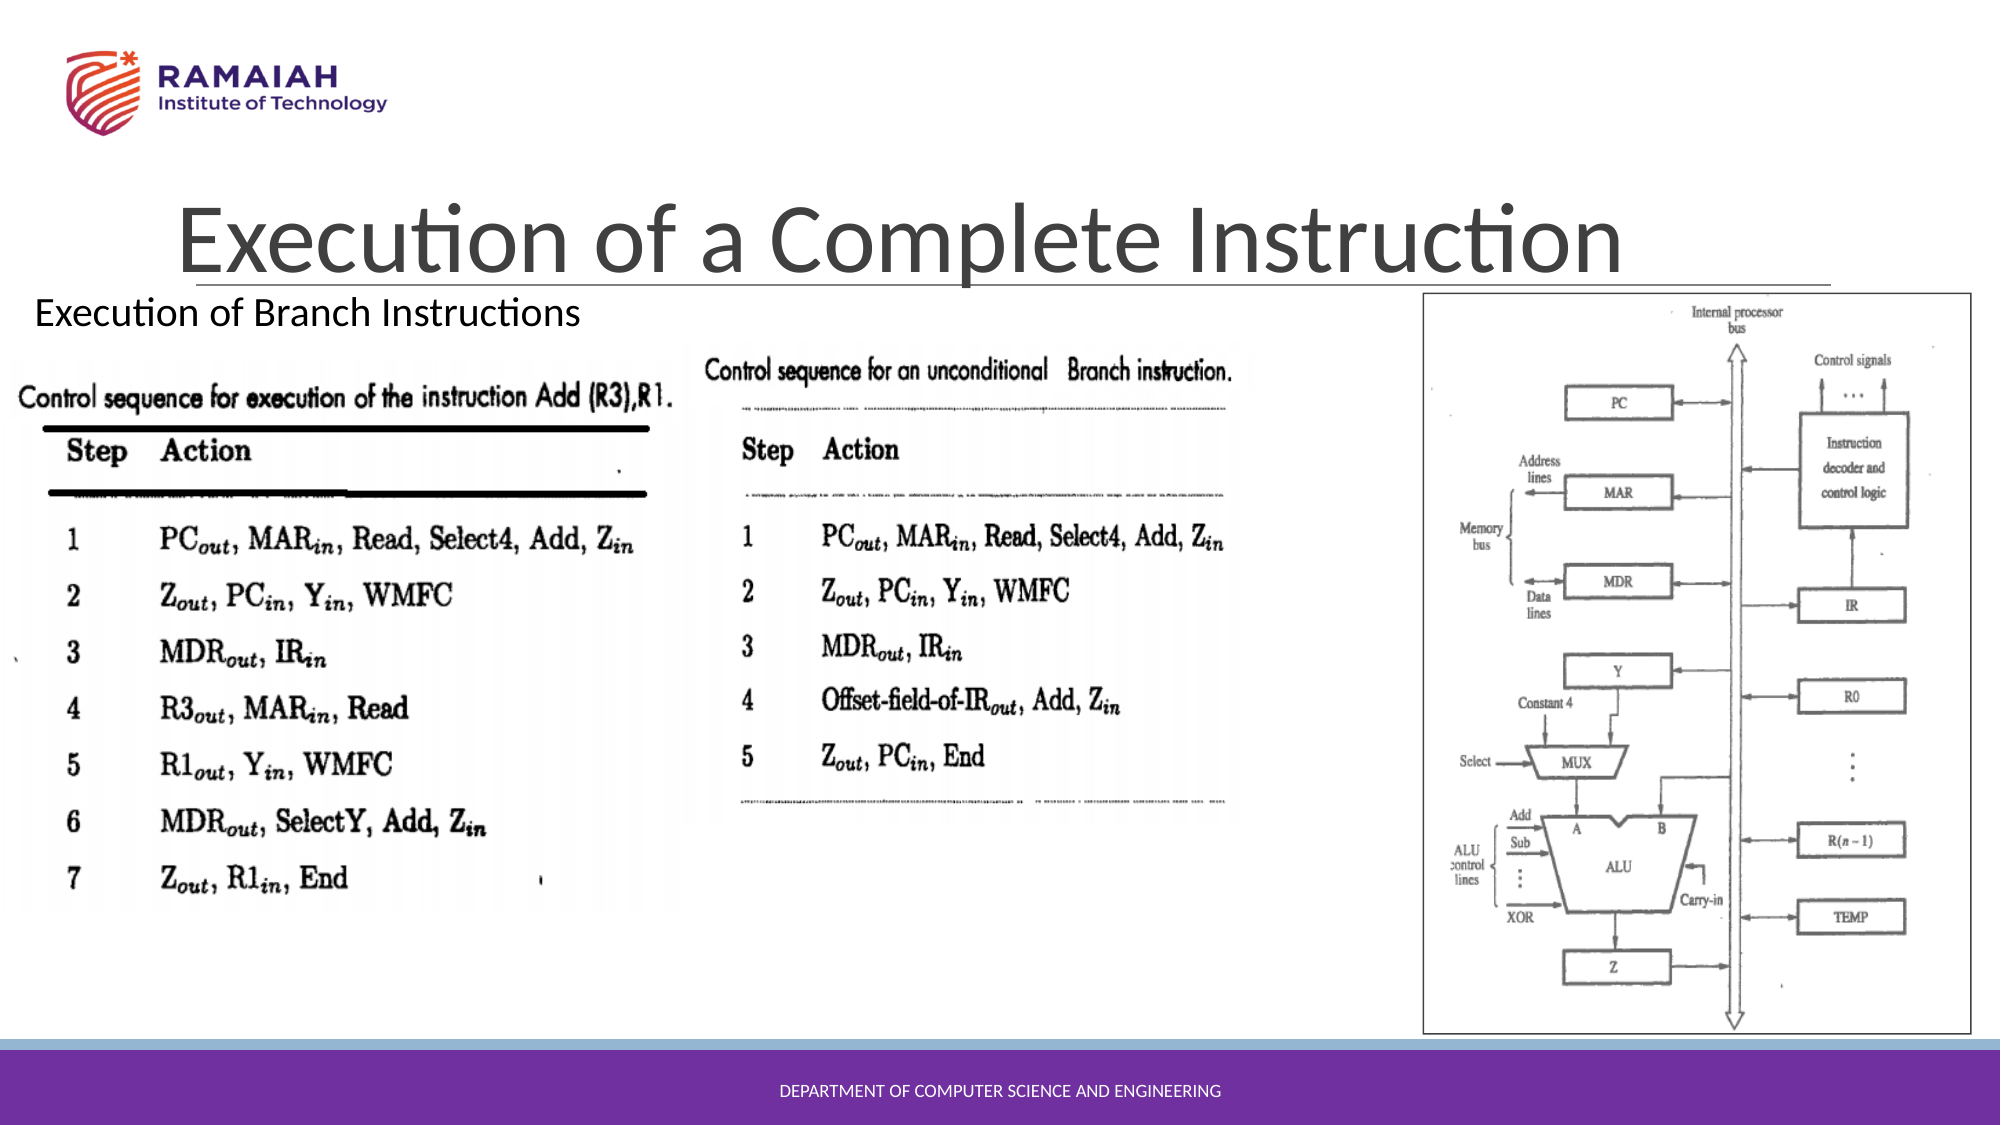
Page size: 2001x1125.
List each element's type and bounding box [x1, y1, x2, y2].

text_box [604, 1059, 1396, 1120]
text_box [19, 277, 891, 343]
picture [1423, 293, 1971, 1034]
title [161, 108, 1970, 301]
picture [28, 5, 429, 166]
picture [0, 342, 1257, 914]
